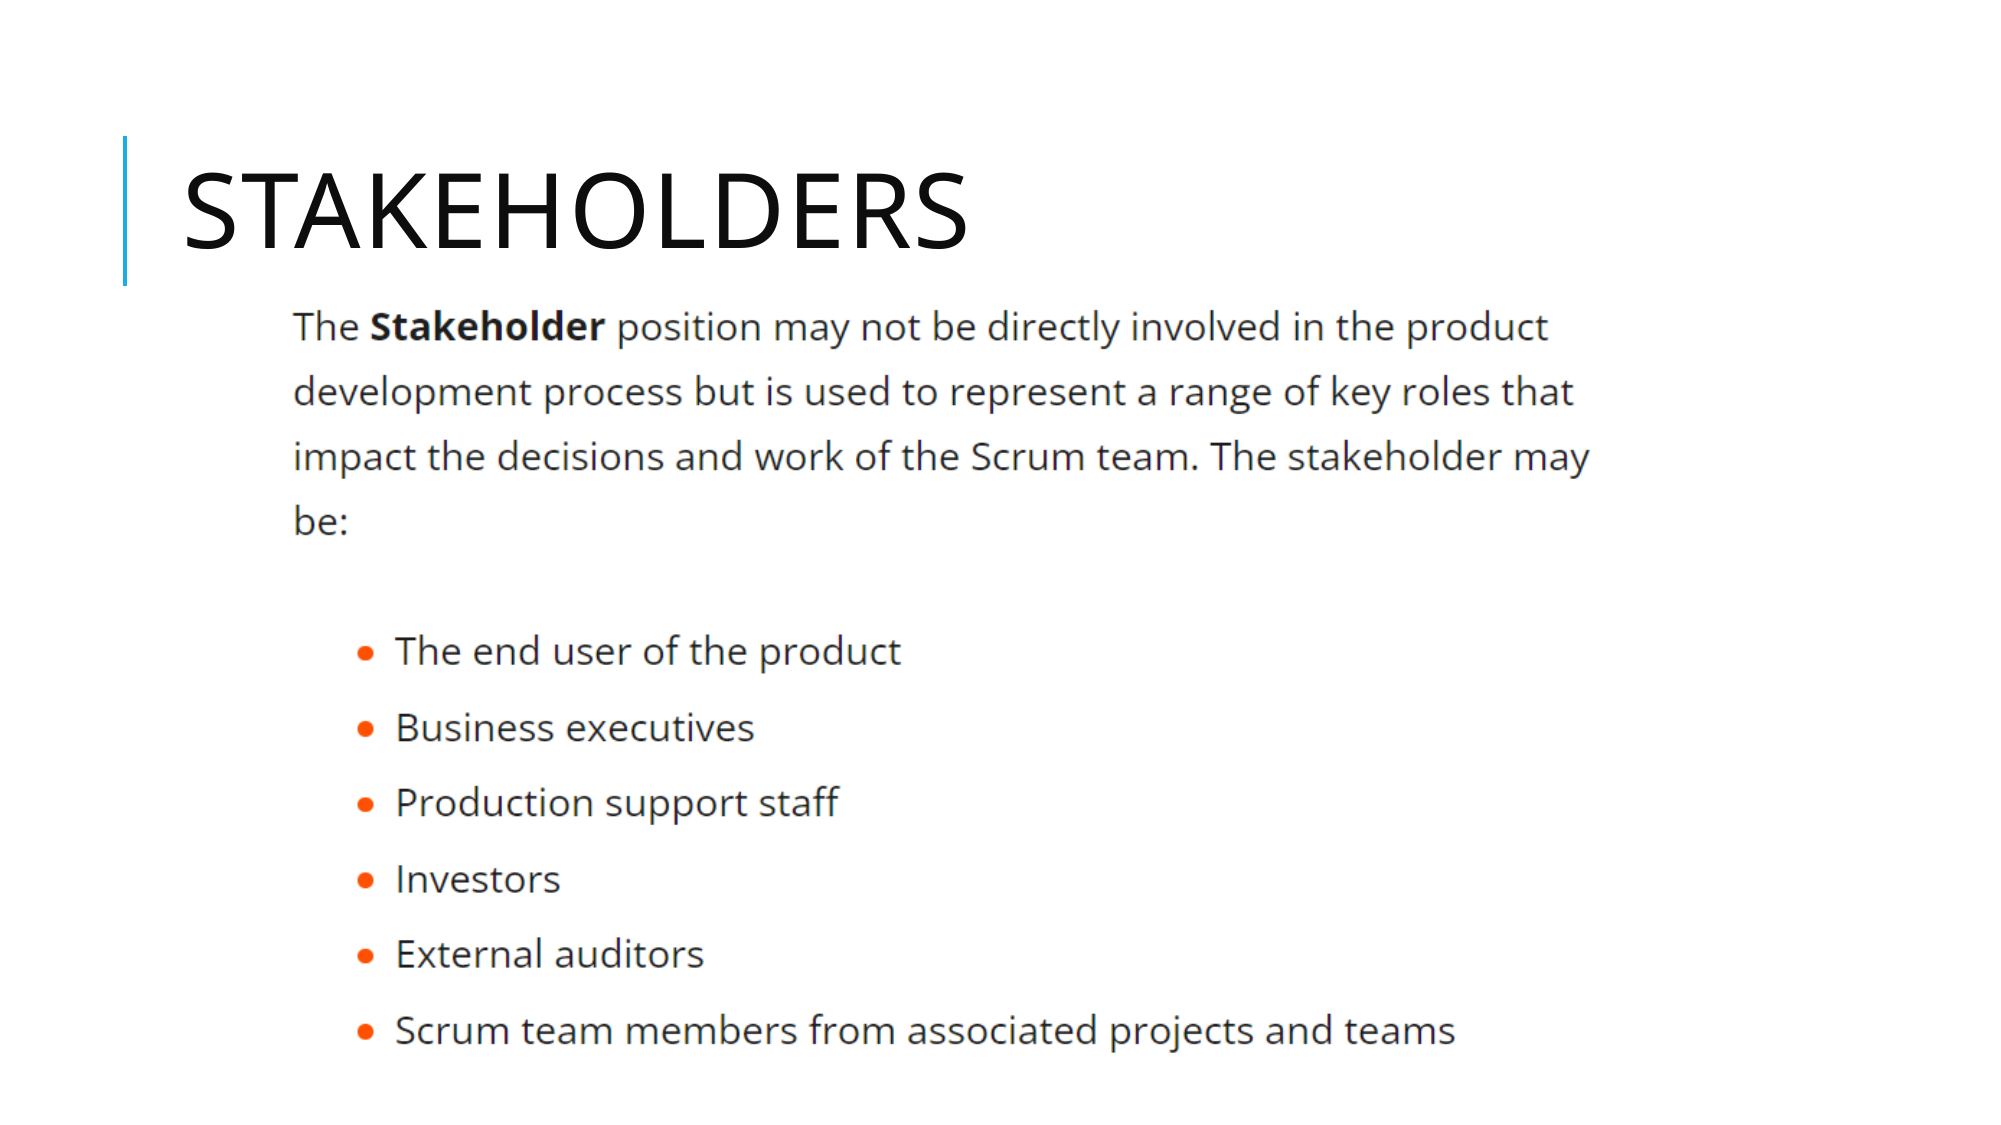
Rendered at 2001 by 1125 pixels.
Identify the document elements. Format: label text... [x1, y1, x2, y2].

title stakeholders [168, 96, 1763, 342]
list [218, 280, 1763, 1125]
